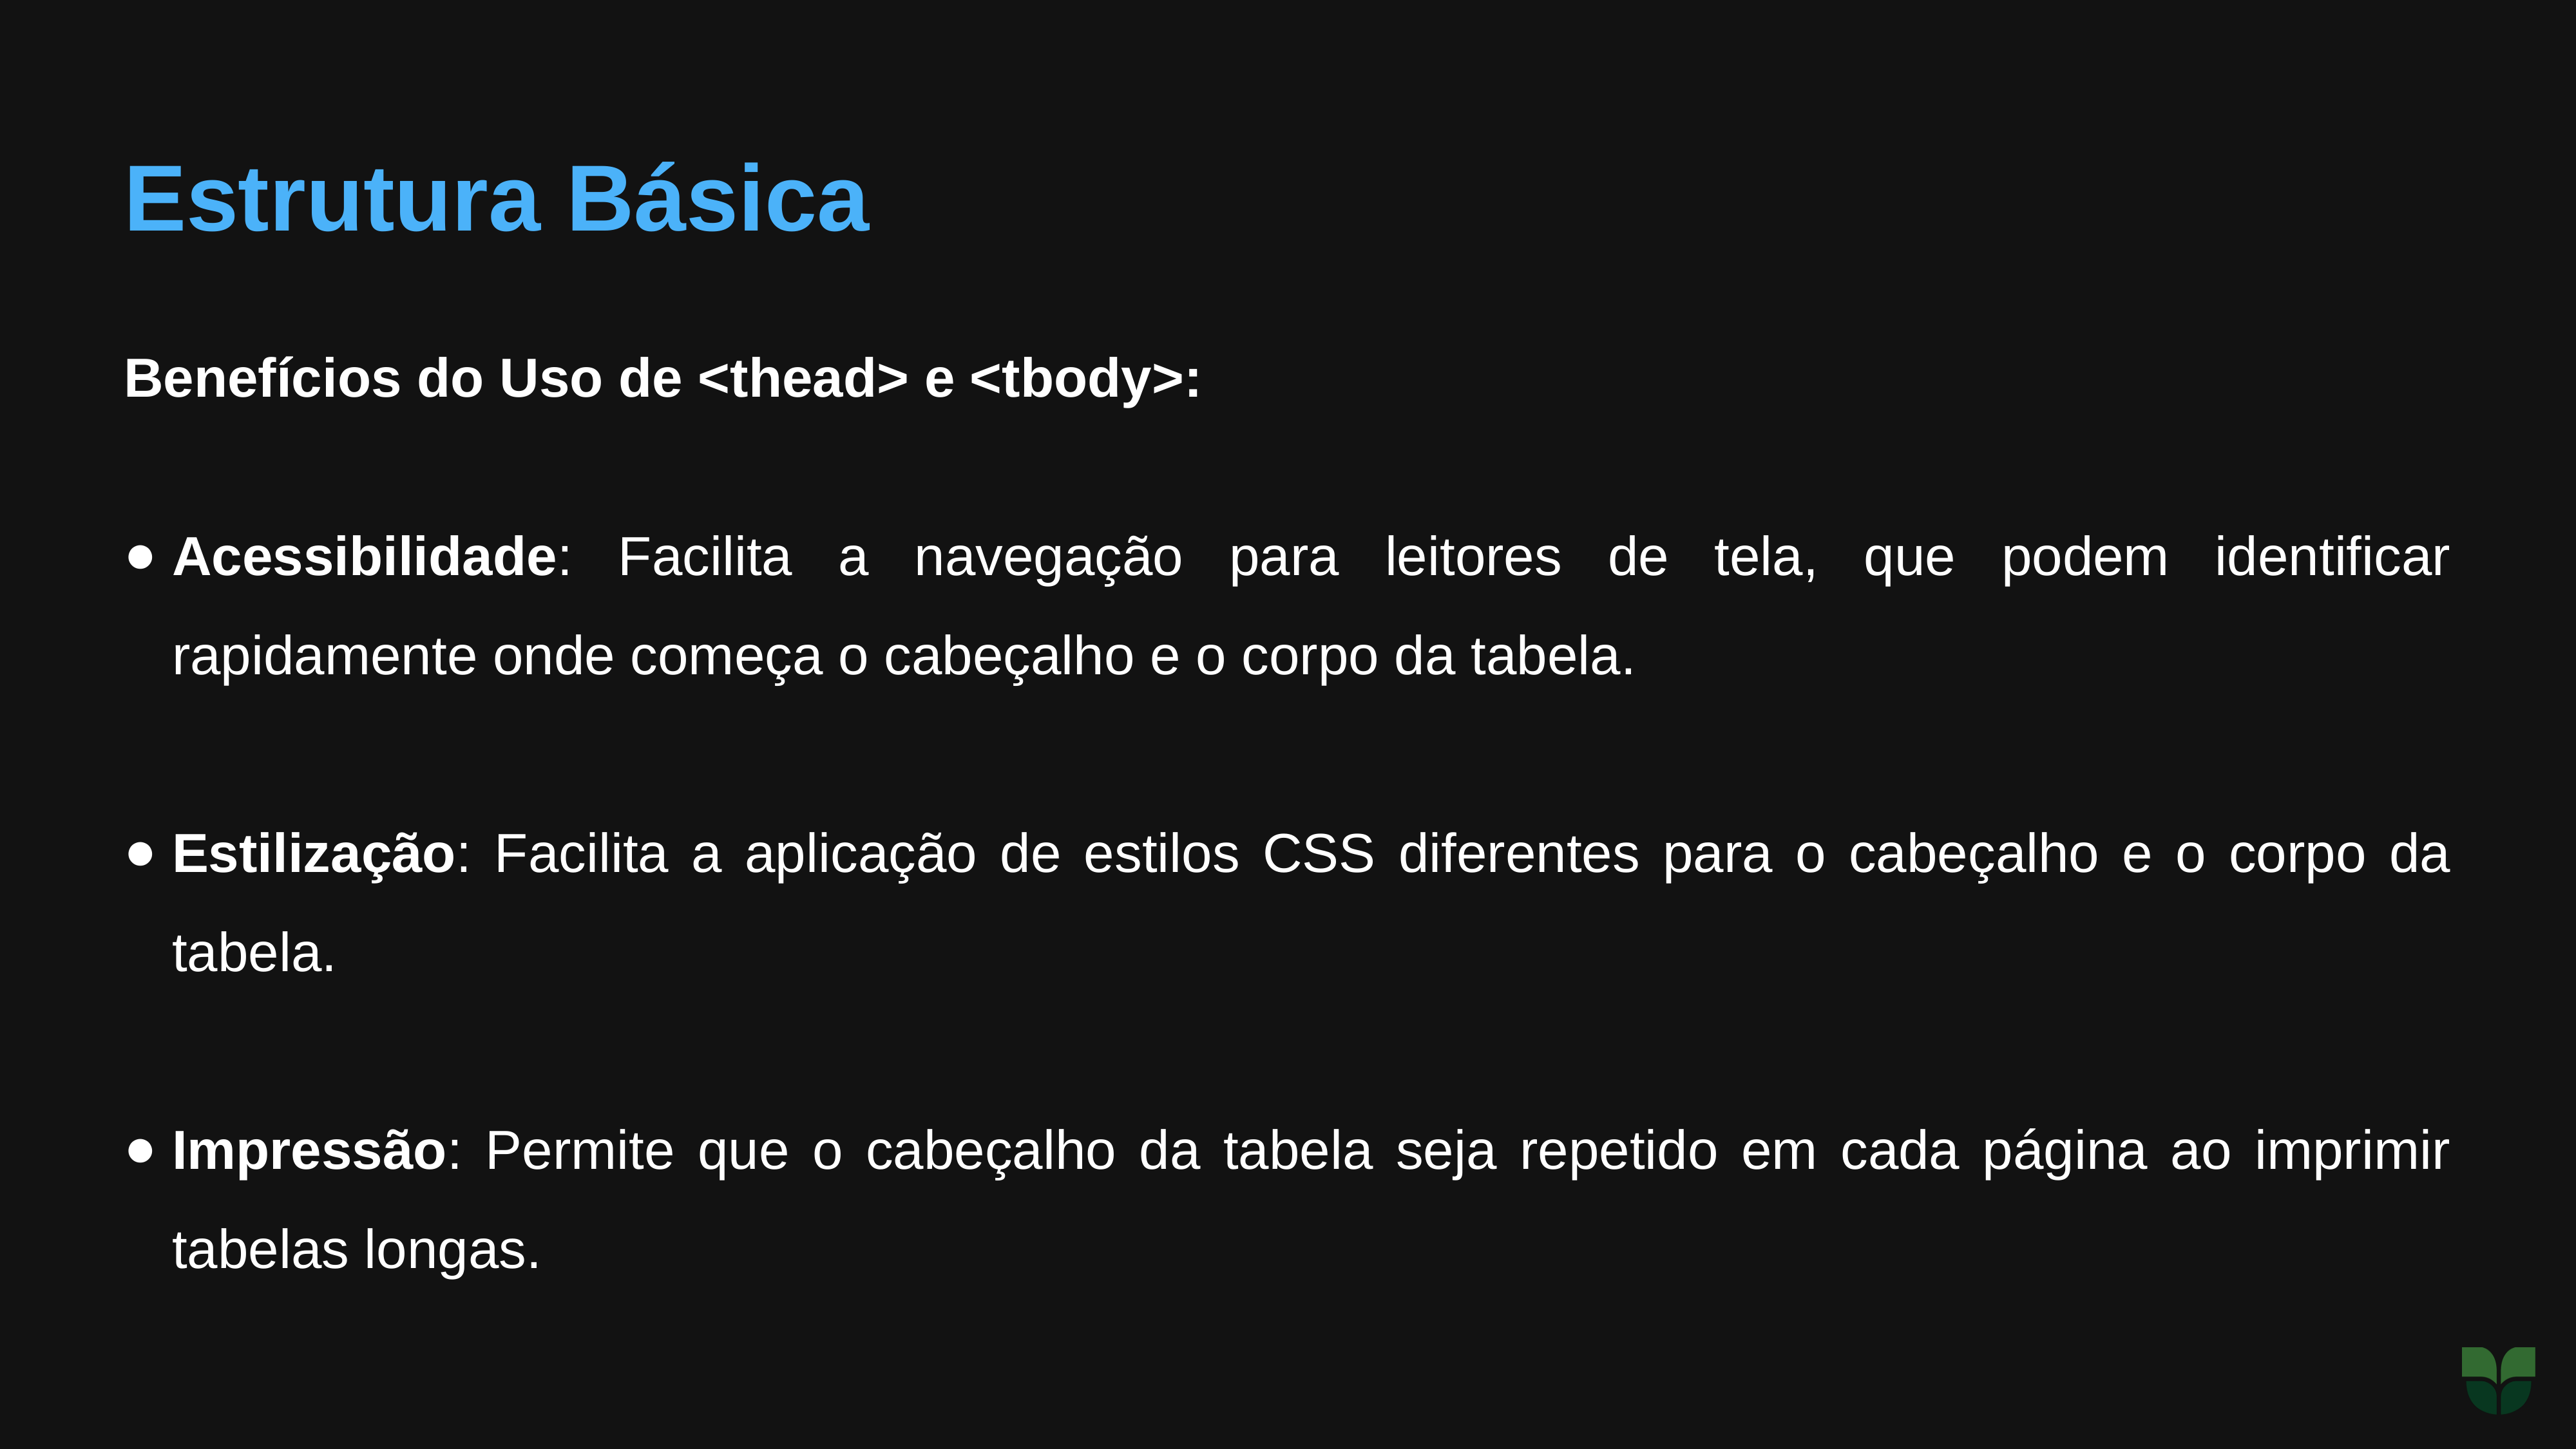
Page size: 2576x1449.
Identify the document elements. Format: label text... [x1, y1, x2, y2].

picture [2461, 1347, 2538, 1416]
text_box Estrutura Básica [114, 76, 2463, 255]
text_box Benefícios do Uso de <thead> e <tbody>: Acessibilidade: Facilita a navegação para leitores de tela, que podem identificar rapidamente onde começa o cabeçalho e o corpo da tabela. Estilização: Facilita a aplicação de estilos CSS diferentes para o cabeçalho e o corpo da tabela. Impressão: Permite que o cabeçalho da tabela seja repetido em cada página ao imprimir tabelas longas. [114, 304, 2463, 1363]
